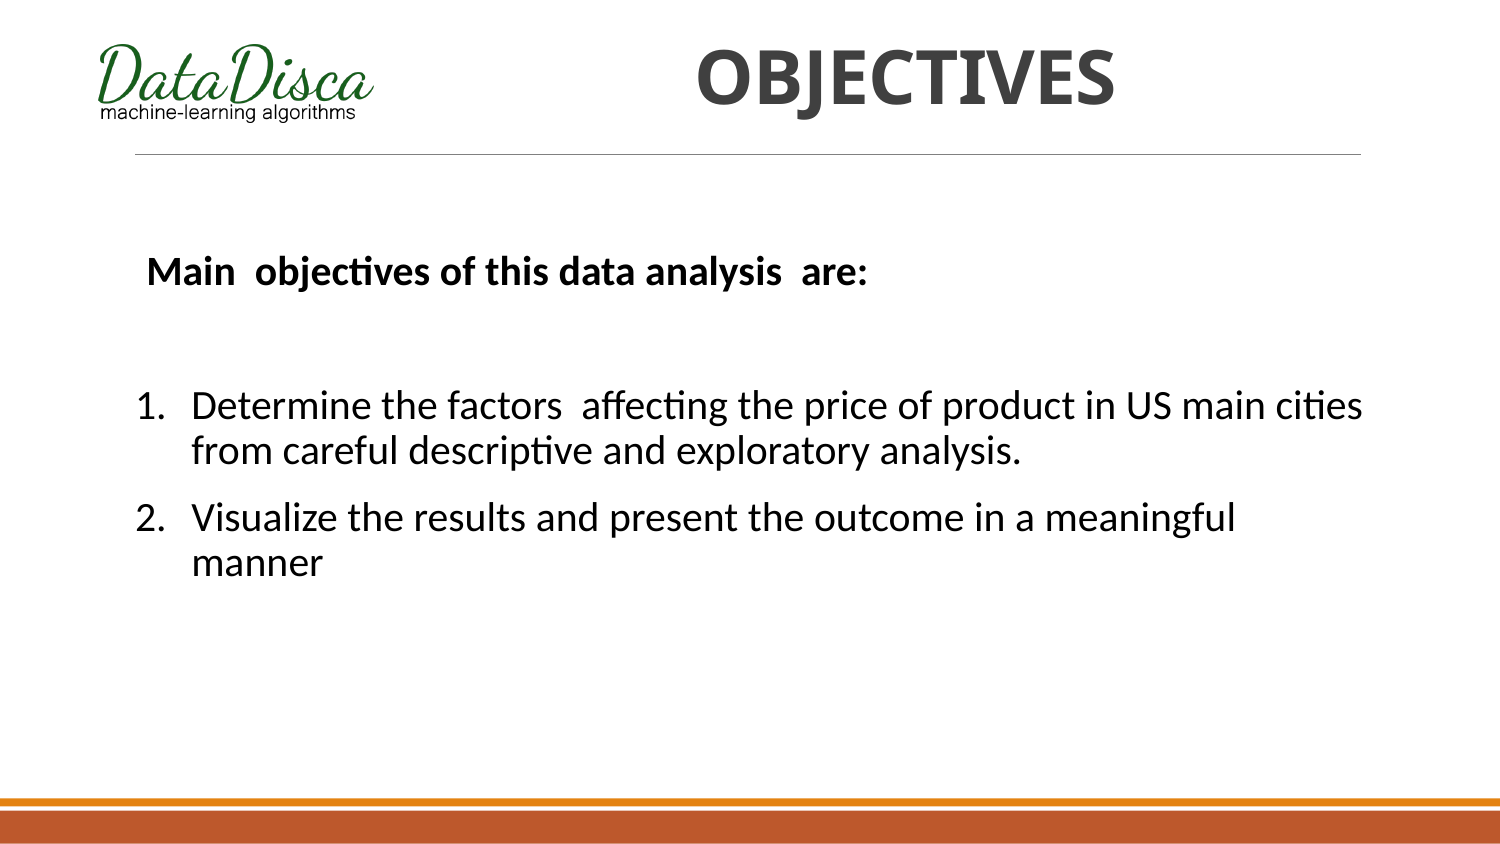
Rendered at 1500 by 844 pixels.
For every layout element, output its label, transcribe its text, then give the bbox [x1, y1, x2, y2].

picture [98, 44, 374, 123]
title OBJECTIVES [439, 35, 1373, 128]
list Main objectives of this data analysis are: Determine the factors affecting the price of product in US main cities from careful descriptive and exploratory analysis. Visualize the results and present the outcome in a meaningful manner [135, 170, 1373, 723]
